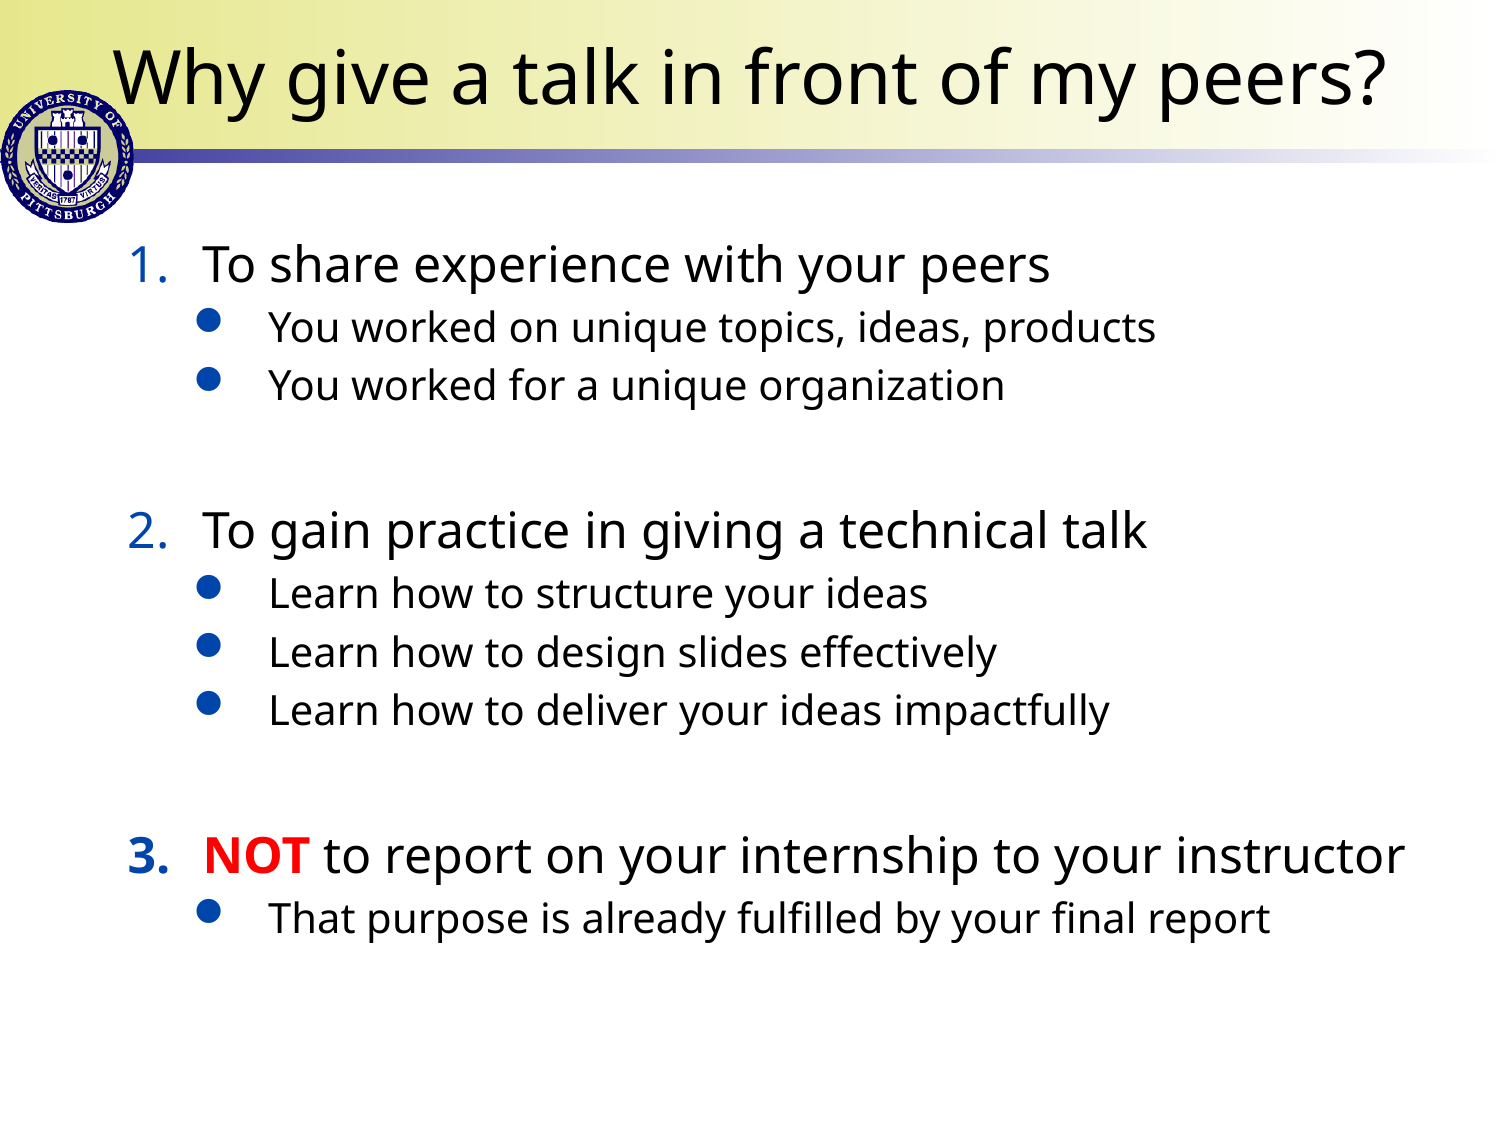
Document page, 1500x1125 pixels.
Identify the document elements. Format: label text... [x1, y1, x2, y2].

list To share experience with your peers You worked on unique topics, ideas, products You worked for a unique organization To gain practice in giving a technical talk Learn how to structure your ideas Learn how to design slides effectively Learn how to deliver your ideas impactfully NOT to report on your internship to your instructor That purpose is already fulfilled by your final report [112, 224, 1488, 1000]
picture [0, 150, 134, 223]
title Why give a talk in front of my peers? [0, 0, 1500, 150]
